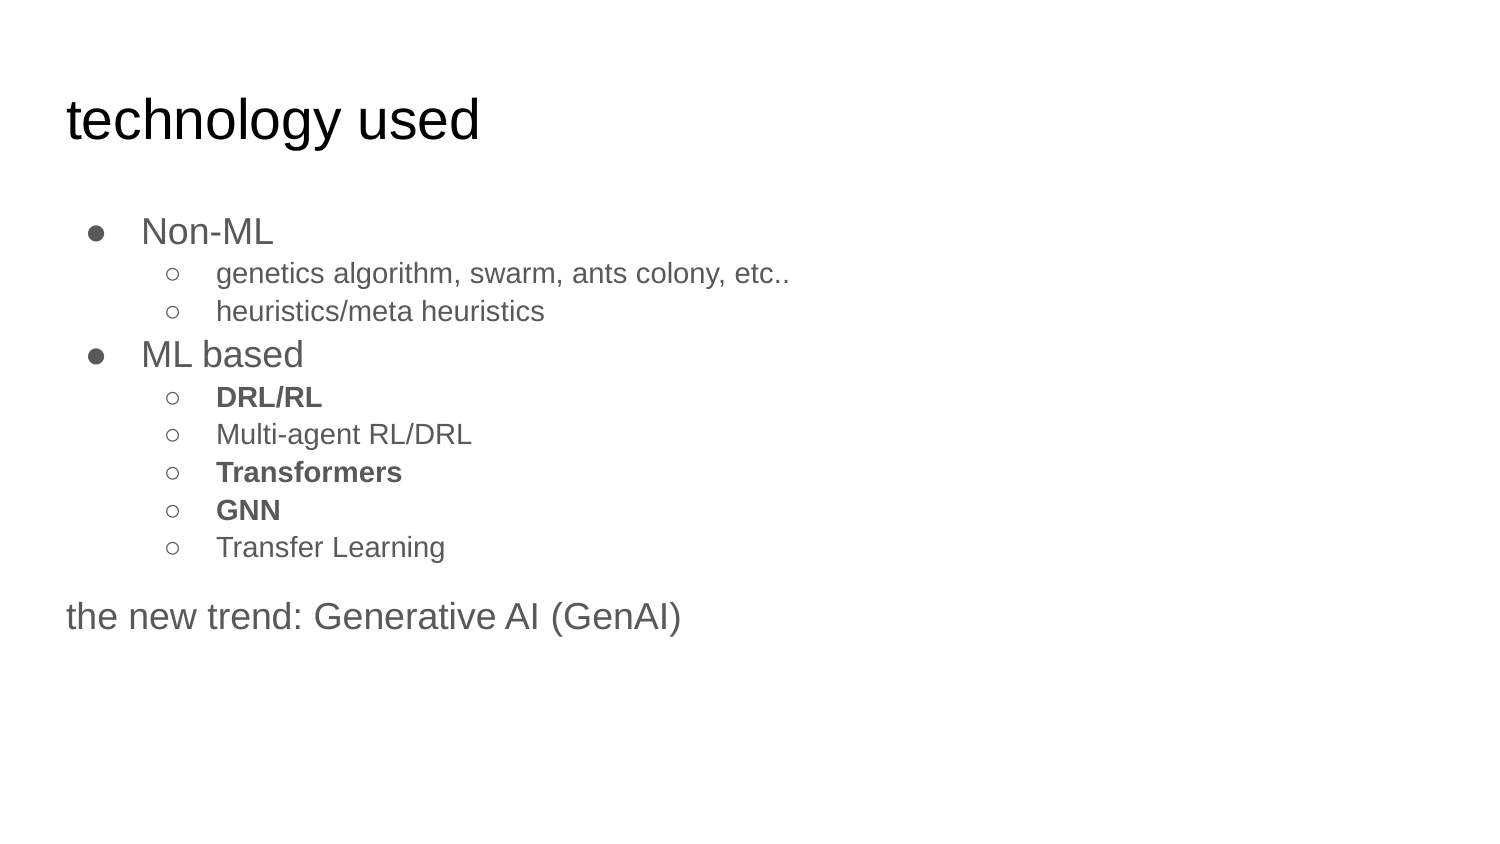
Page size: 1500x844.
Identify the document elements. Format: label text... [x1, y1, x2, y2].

title technology used [51, 72, 1449, 167]
list Non-ML genetics algorithm, swarm, ants colony, etc.. heuristics/meta heuristics ML based DRL/RL Multi-agent RL/DRL Transformers GNN Transfer Learning the new trend: Generative AI (GenAI) [51, 189, 1449, 750]
